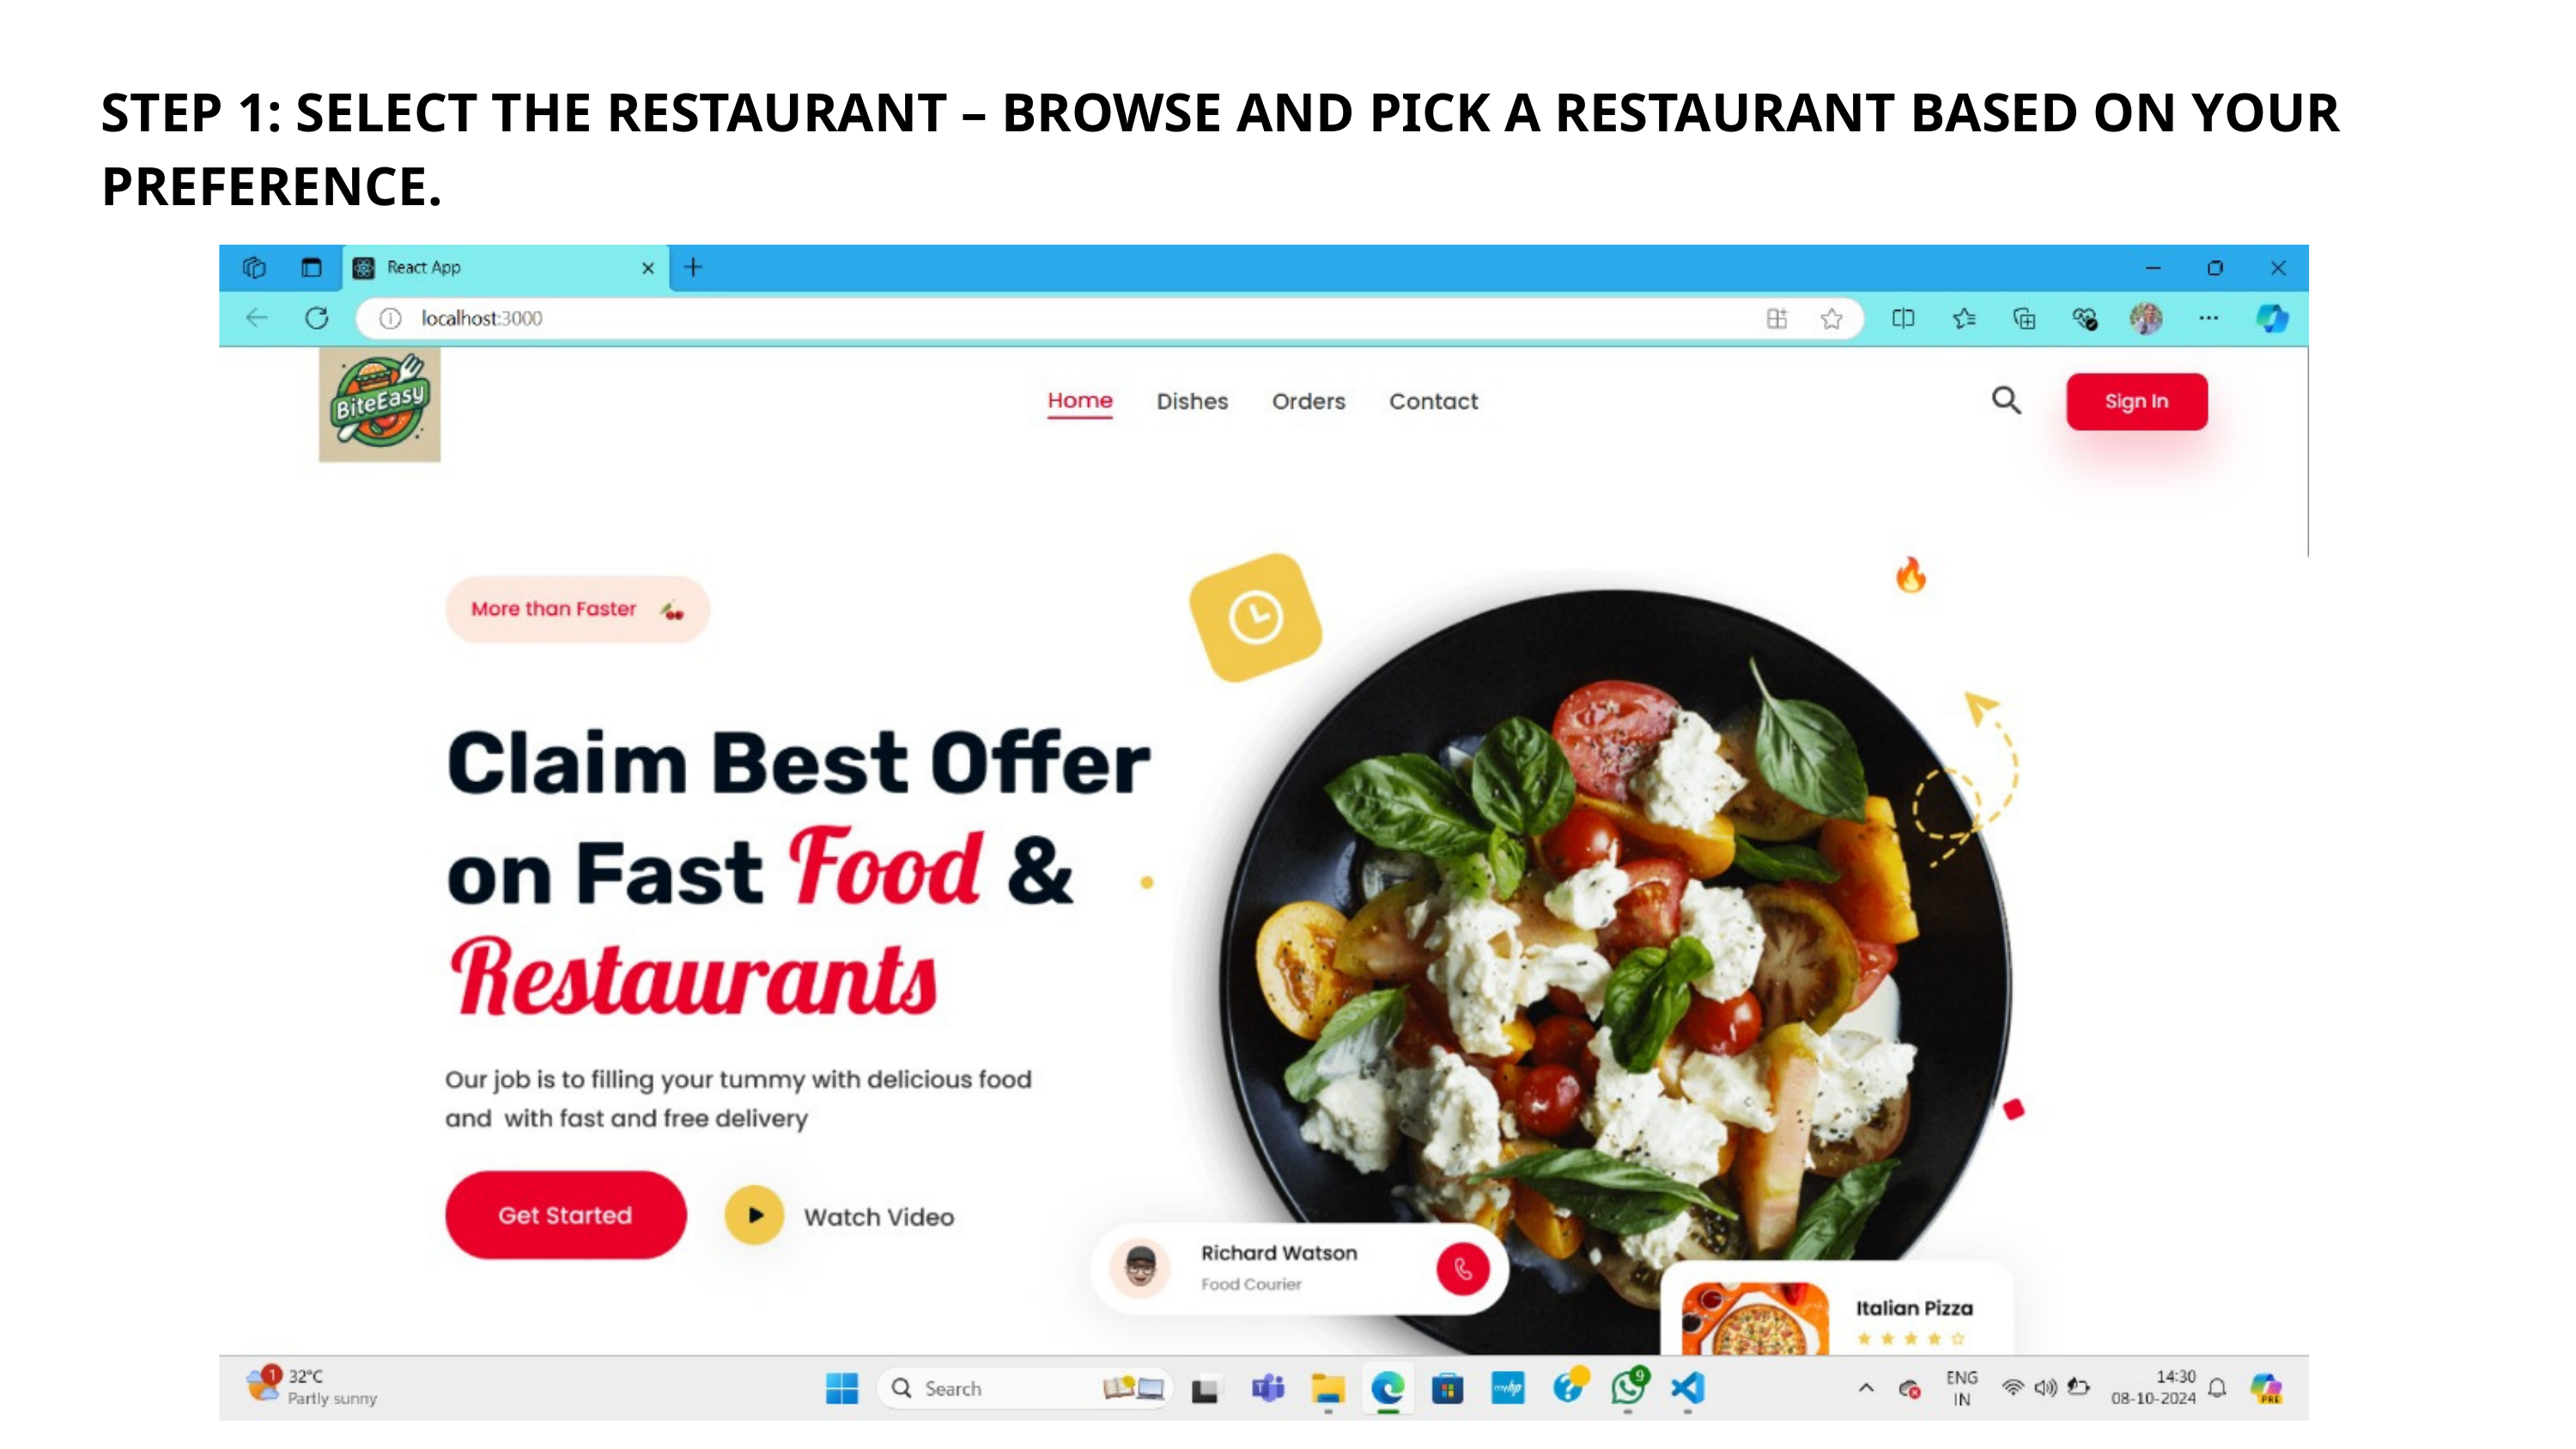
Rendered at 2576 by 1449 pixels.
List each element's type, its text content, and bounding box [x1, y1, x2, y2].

text_box STEP 1: SELECT THE RESTAURANT – BROWSE AND PICK A RESTAURANT BASED ON YOUR PREFERENCE. [100, 68, 2432, 216]
text_box [219, 245, 2310, 1421]
